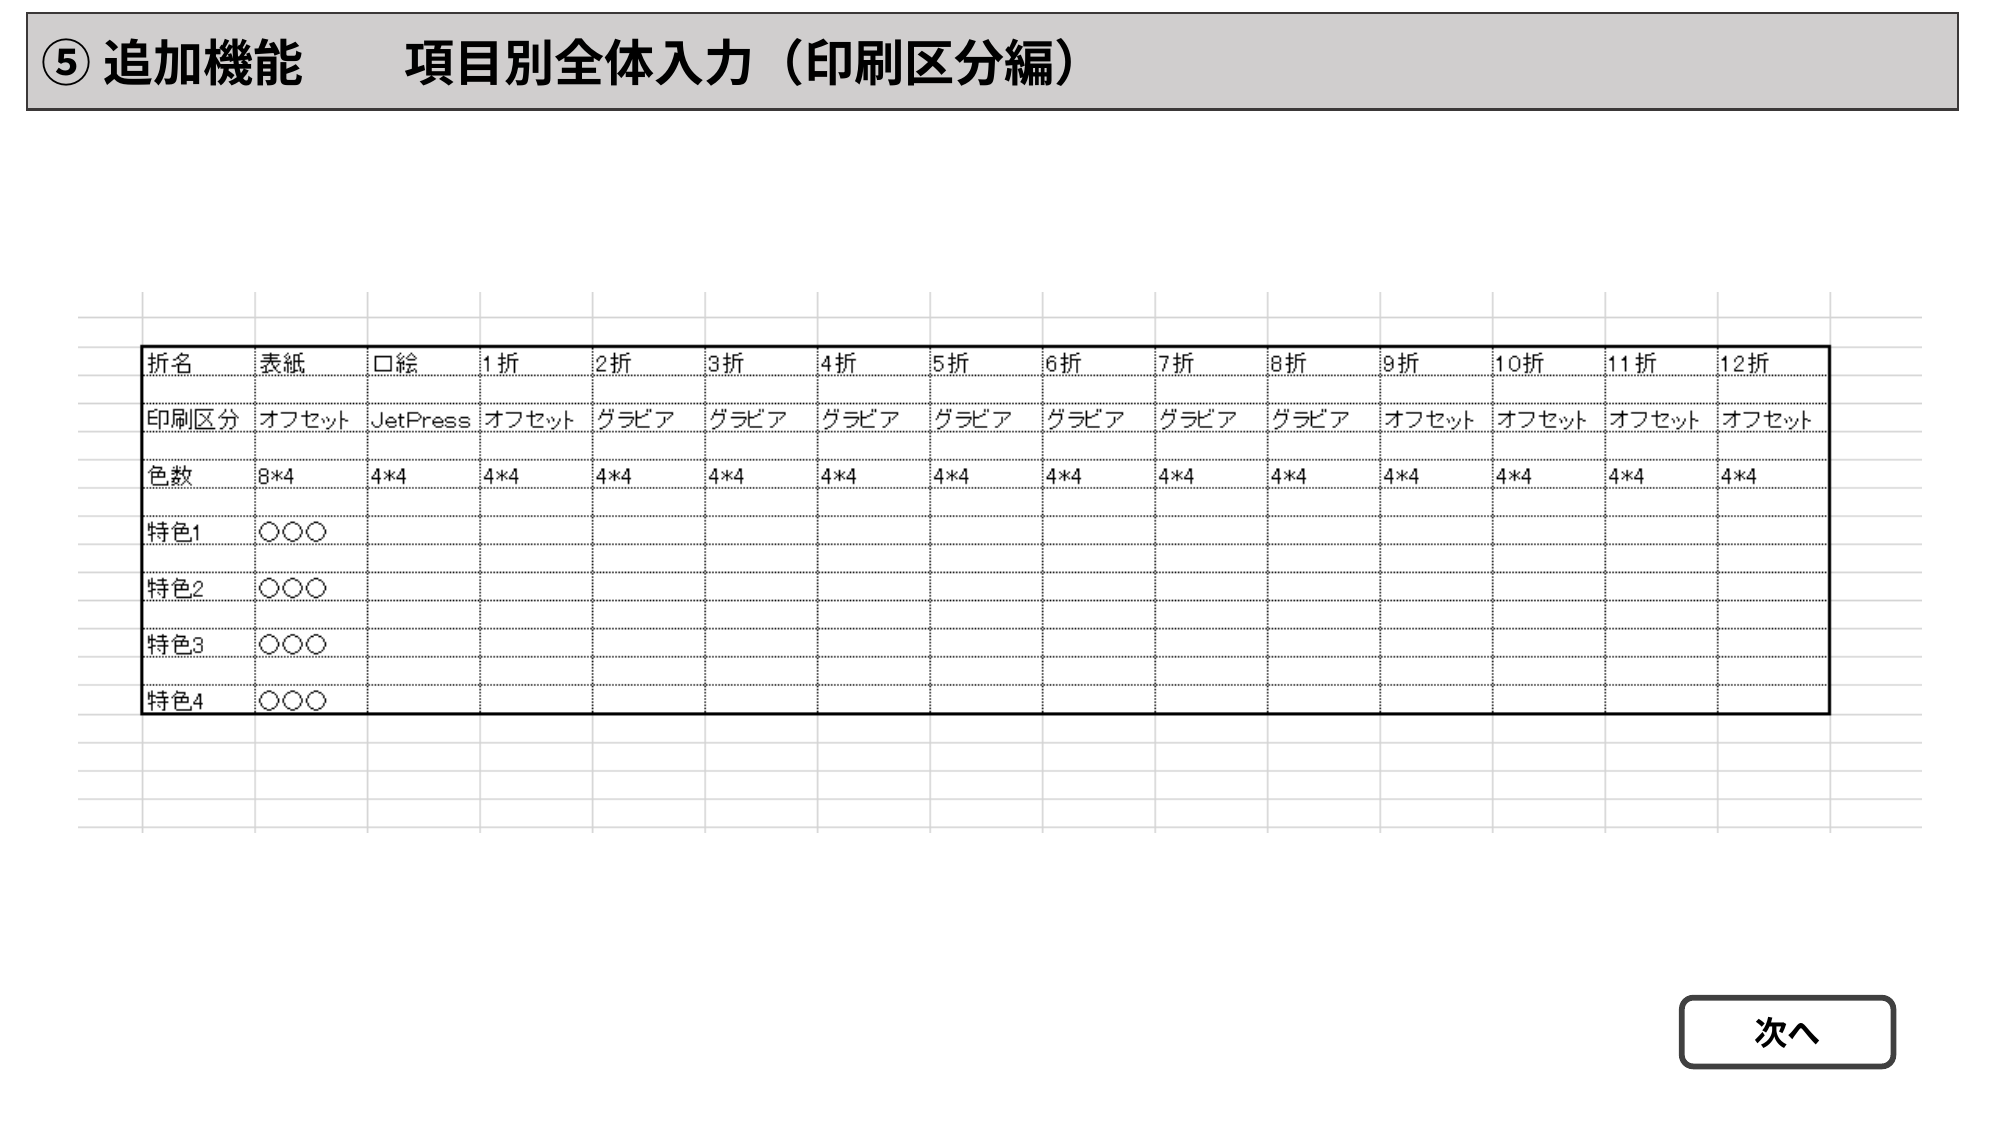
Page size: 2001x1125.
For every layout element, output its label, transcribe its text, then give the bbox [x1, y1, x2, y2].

text_box ⑤追加機能 項目別全体入力（印刷区分編） [26, 12, 1959, 111]
picture [78, 292, 1922, 833]
text_box 次へ [1680, 996, 1895, 1068]
